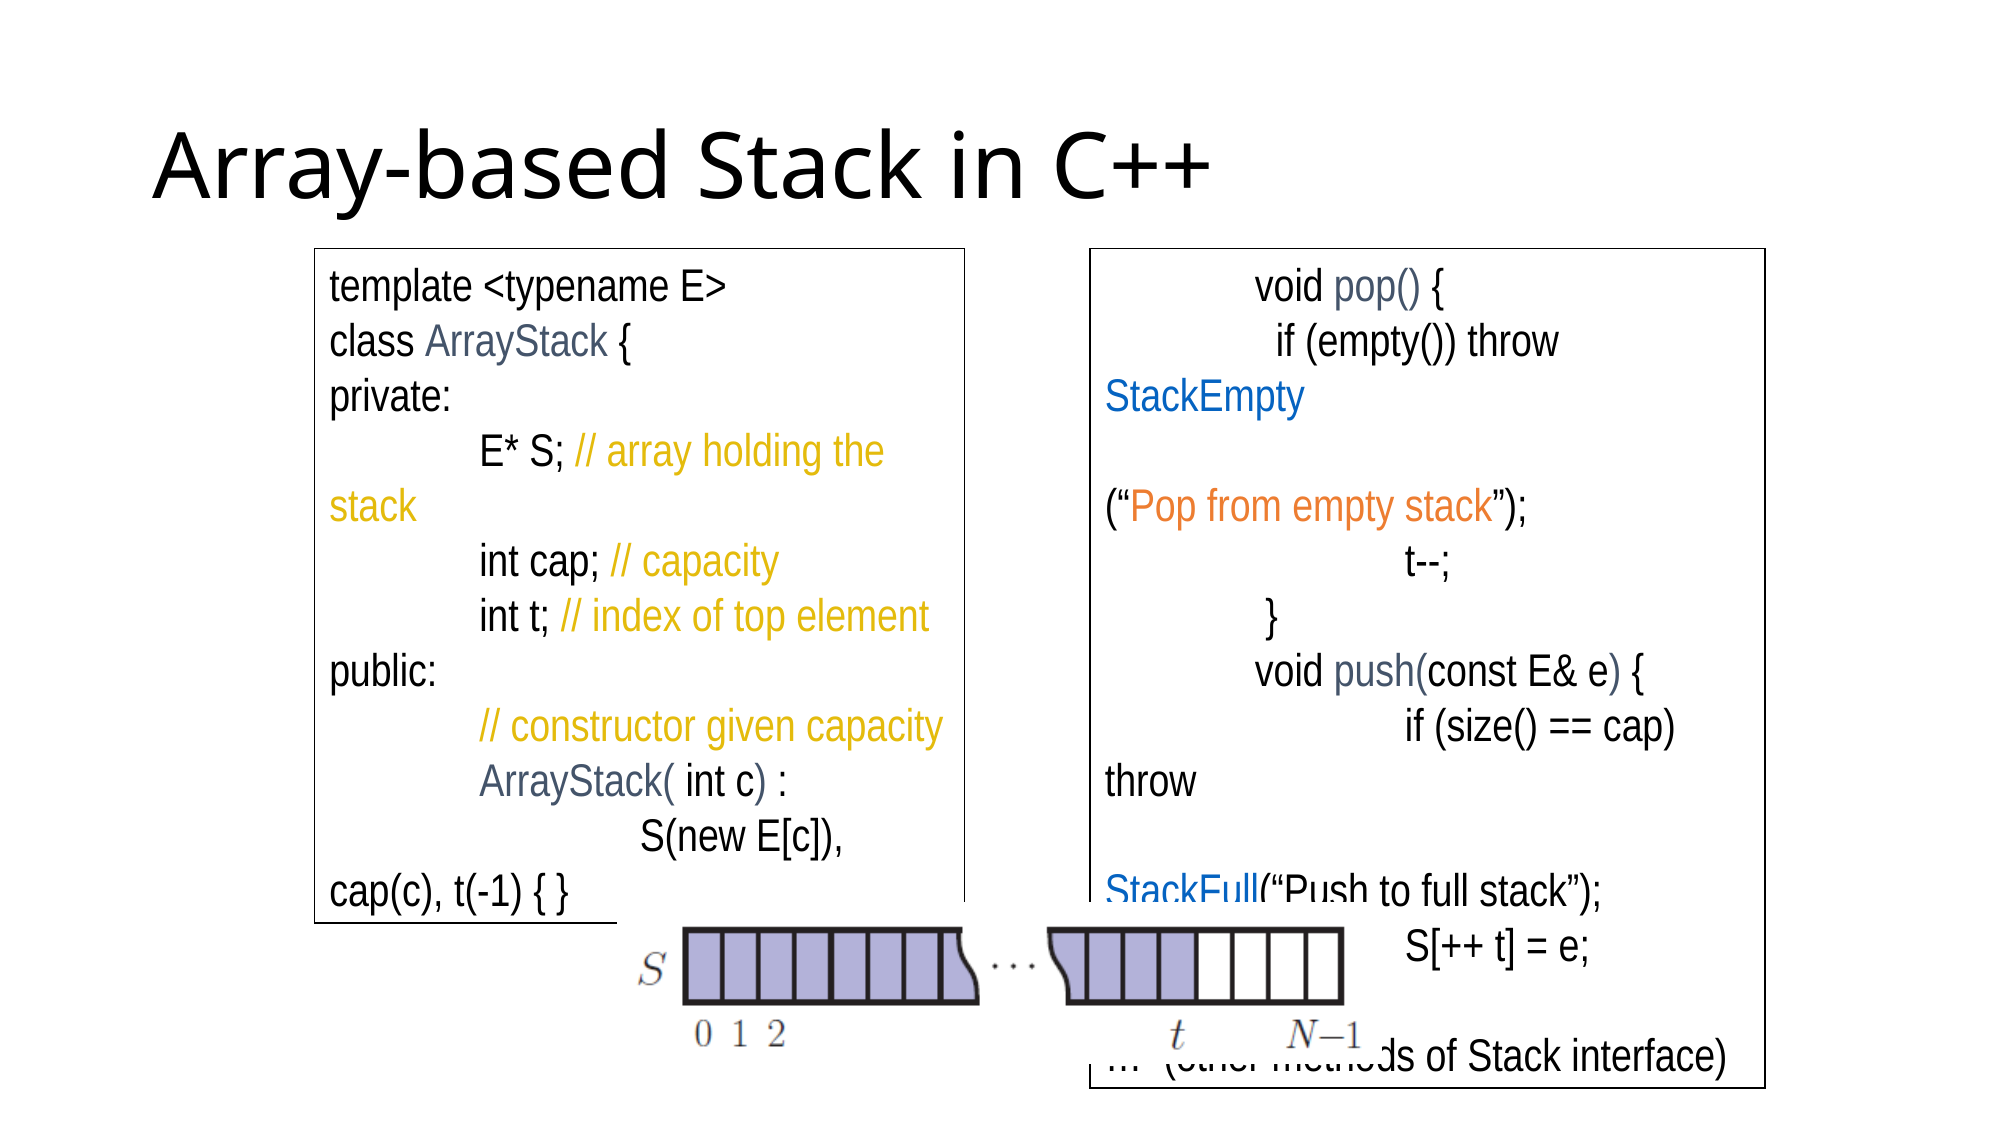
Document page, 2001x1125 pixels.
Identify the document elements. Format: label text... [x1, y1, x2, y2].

text_box void pop() { if (empty()) throw StackEmpty (“Pop from empty stack”); t--; } void push(const E& e) { if (size() == cap) throw StackFull(“Push to full stack”); S[++ t] = e; } … (other methods of Stack interface) [1090, 248, 1766, 1088]
title Array-based Stack in C++ [137, 59, 1863, 278]
text_box template <typename E> class ArrayStack { private: E* S; // array holding the stack int cap; // capacity int t; // index of top element public: // constructor given capacity ArrayStack( int c) : S(new E[c]), cap(c), t(-1) { } [314, 248, 965, 923]
picture [617, 902, 1382, 1064]
